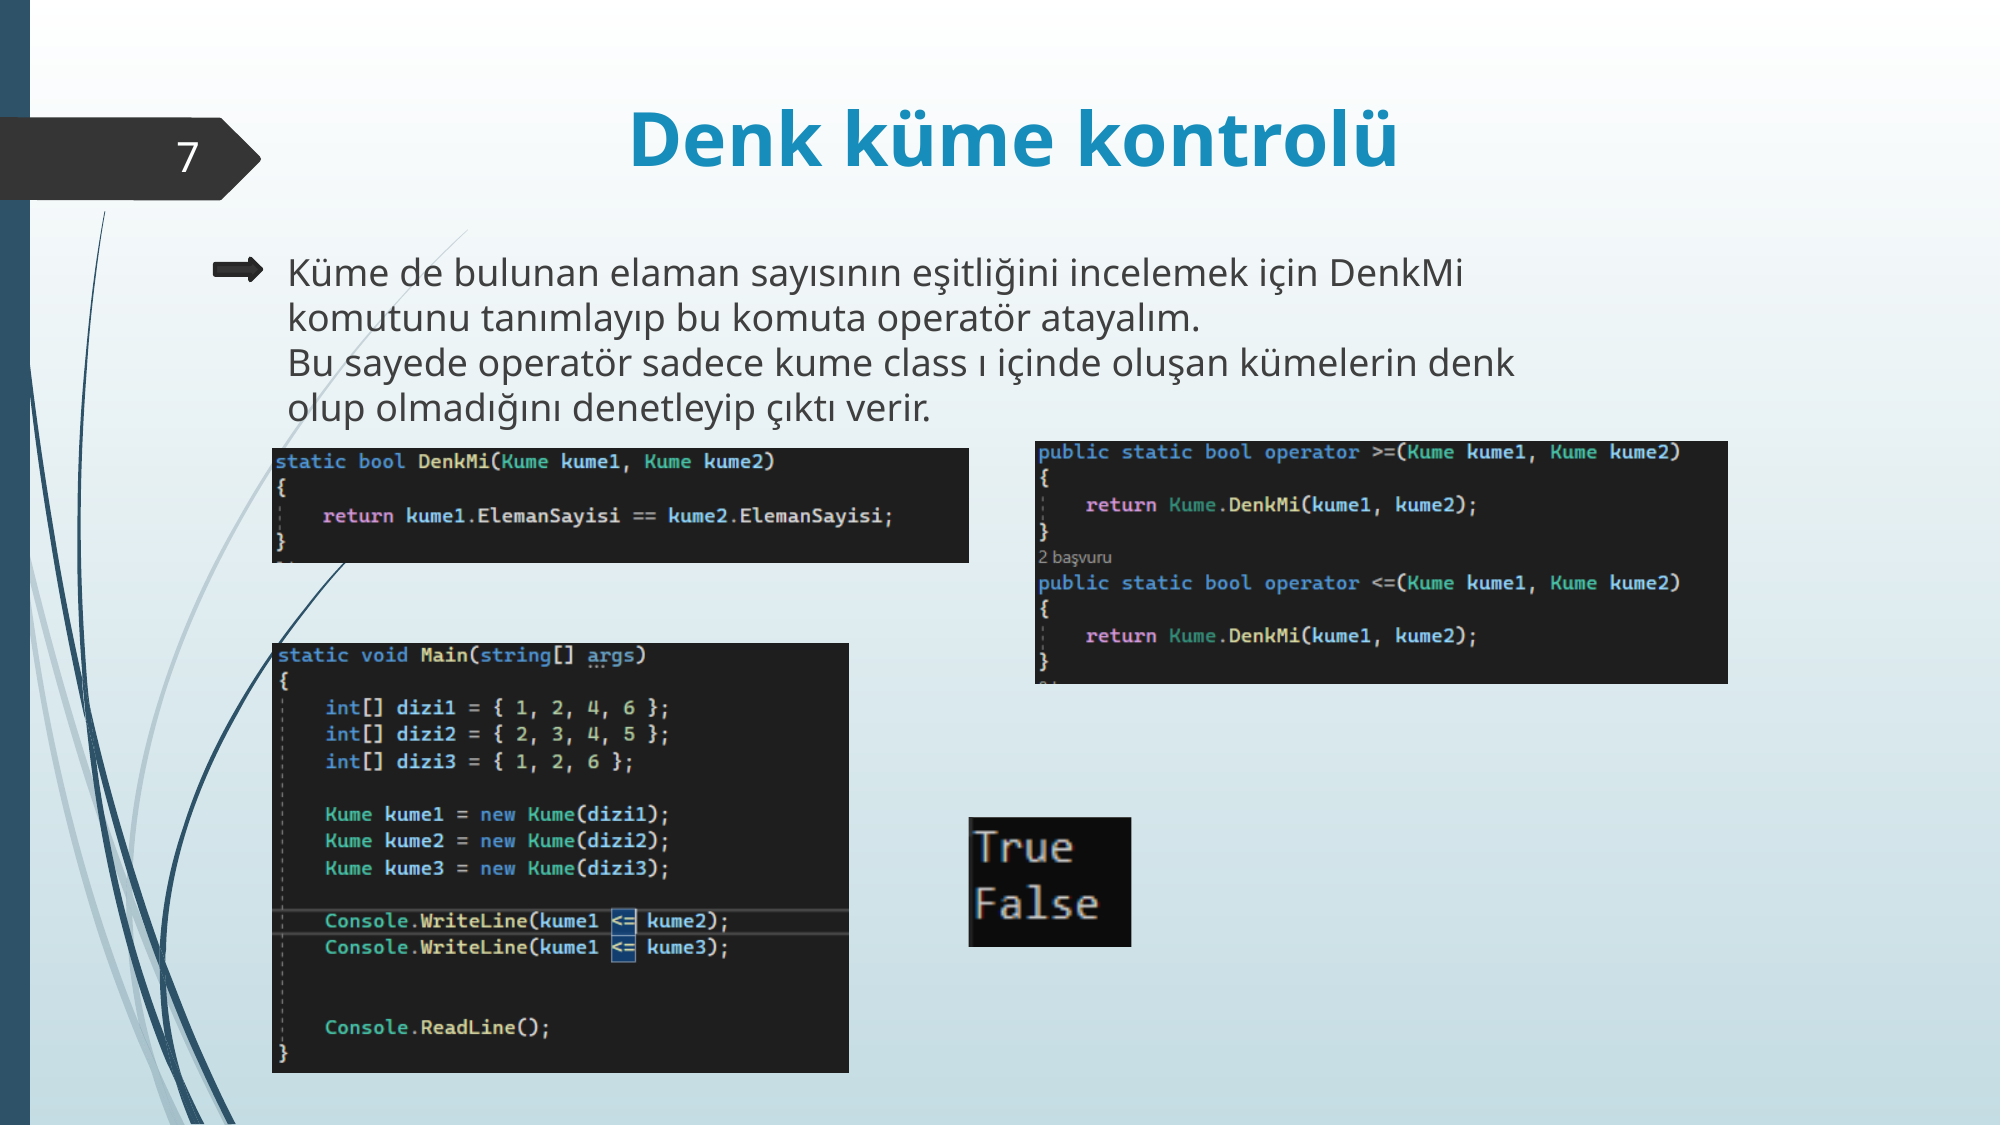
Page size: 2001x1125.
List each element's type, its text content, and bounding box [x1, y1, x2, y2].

slide_number 7 [87, 129, 216, 190]
list Küme de bulunan elaman sayısının eşitliğini incelemek için DenkMi komutunu tanımlayıp bu komuta operatör atayalım. Bu sayede operatör sadece kume class ı içinde oluşan kümelerin denk olup olmadığını denetleyip çıktı verir. [272, 196, 1560, 1009]
picture [271, 448, 969, 563]
picture [1035, 441, 1729, 684]
picture [271, 643, 849, 1073]
text_box [212, 256, 264, 283]
title Denk küme kontrolü [215, 84, 1815, 252]
picture [968, 816, 1132, 947]
